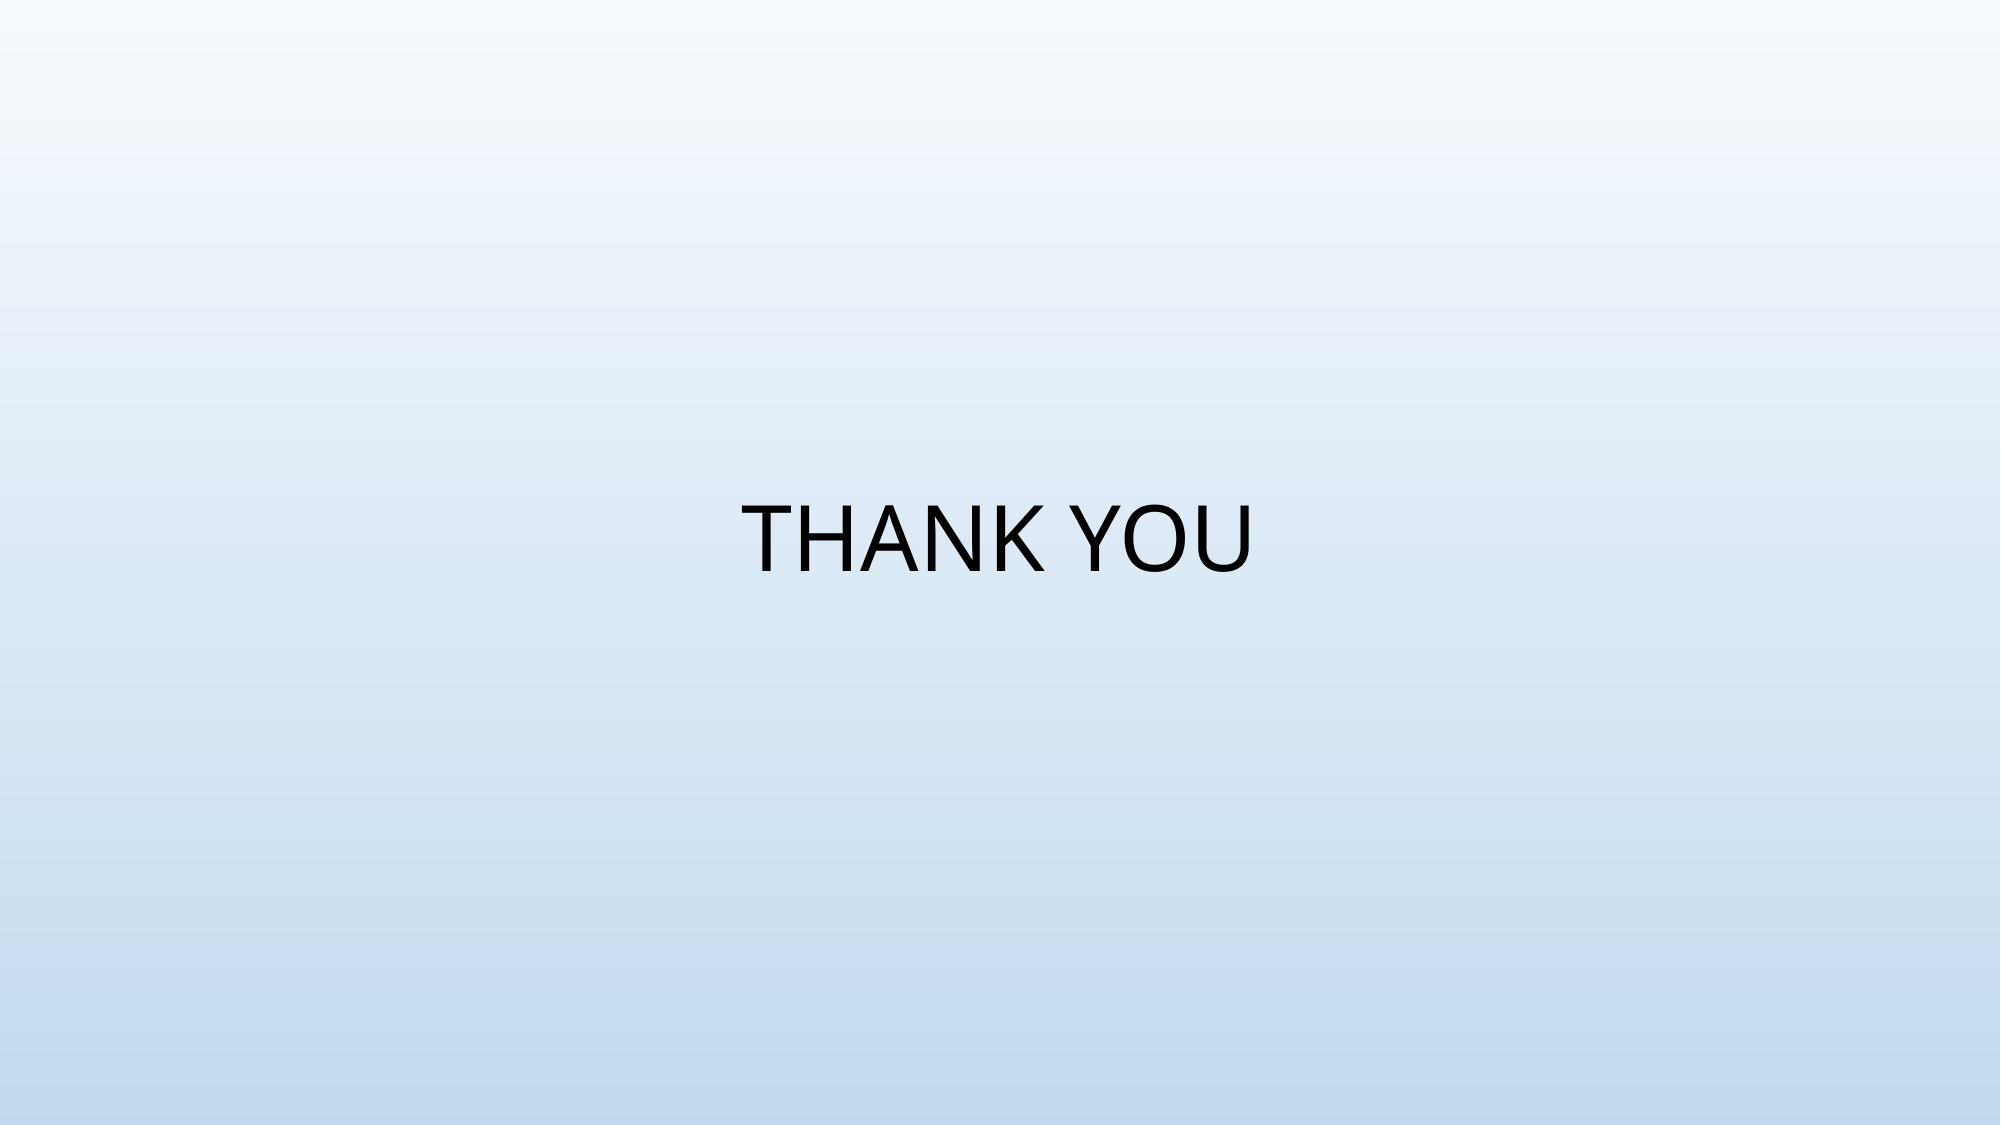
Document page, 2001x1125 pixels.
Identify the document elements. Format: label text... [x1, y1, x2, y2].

title THANK YOU [726, 435, 1325, 650]
